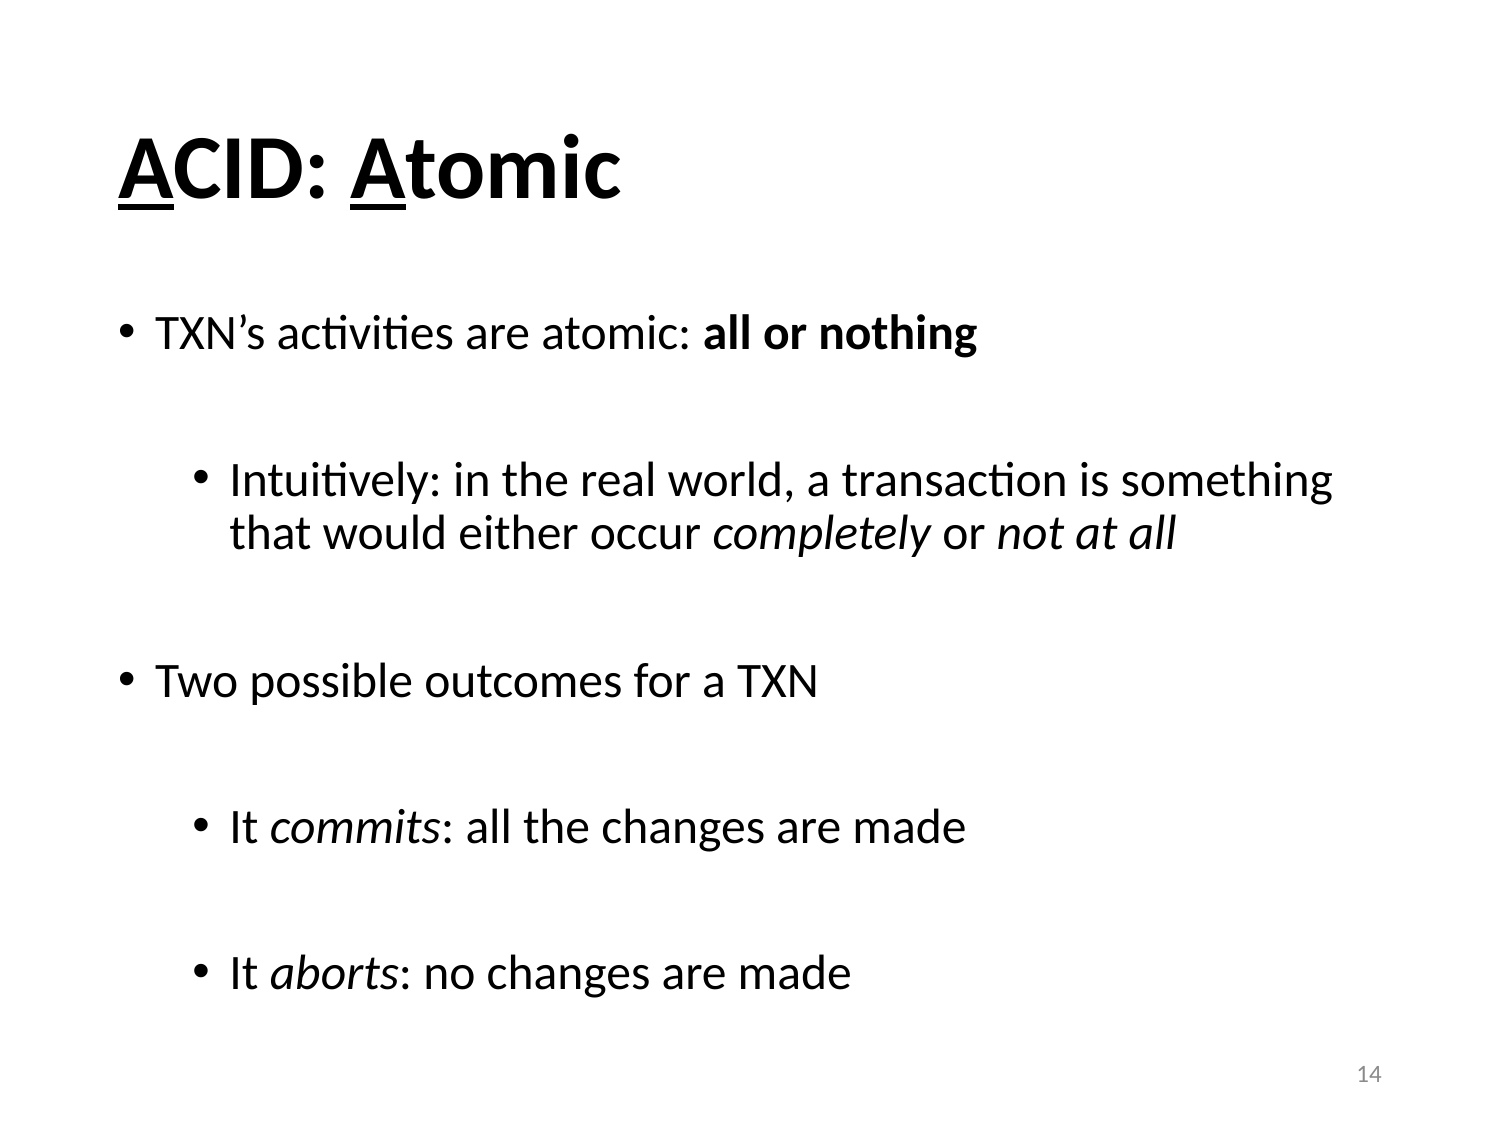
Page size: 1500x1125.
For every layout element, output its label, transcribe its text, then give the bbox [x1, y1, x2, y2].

slide_number 14 [1059, 1042, 1397, 1103]
list TXN’s activities are atomic: all or nothing Intuitively: in the real world, a transaction is something that would either occur completely or not at all Two possible outcomes for a TXN It commits: all the changes are made It aborts: no changes are made [103, 299, 1397, 1014]
title ACID: Atomic [103, 59, 1397, 278]
